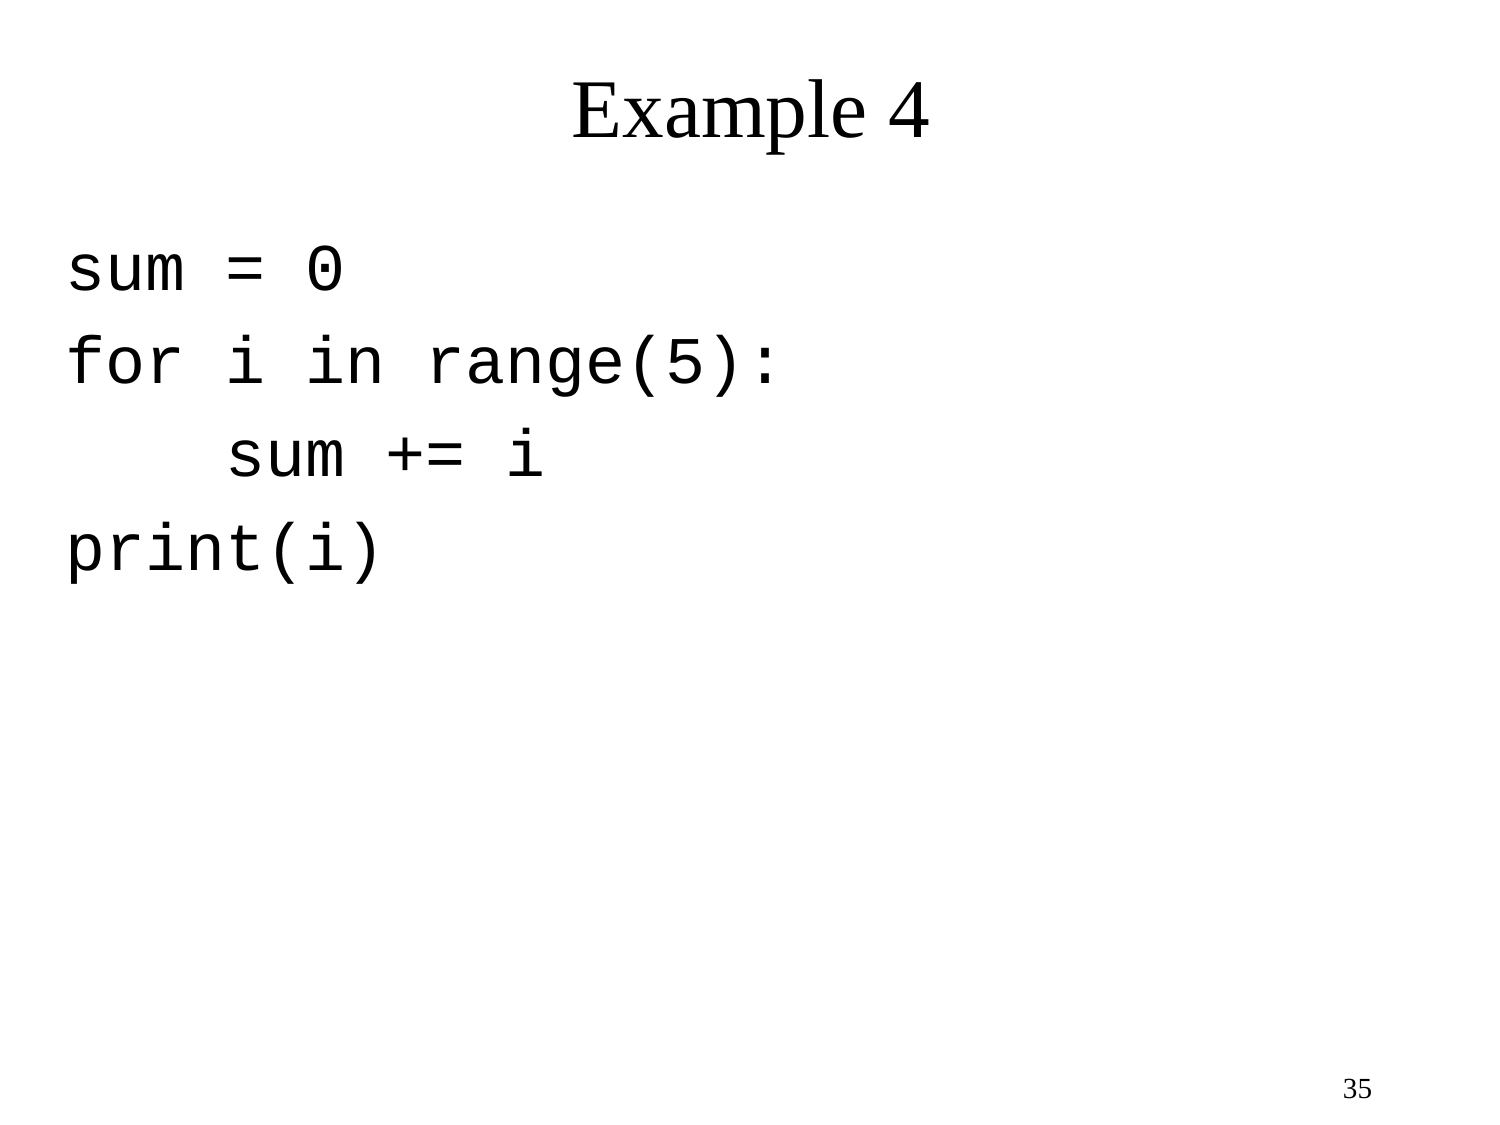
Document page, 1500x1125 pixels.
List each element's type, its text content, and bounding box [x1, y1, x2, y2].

list sum = 0 for i in range(5): sum += i print(i) [50, 215, 1463, 1004]
title Example 4 [113, 64, 1389, 143]
slide_number 35 [1074, 1049, 1388, 1125]
